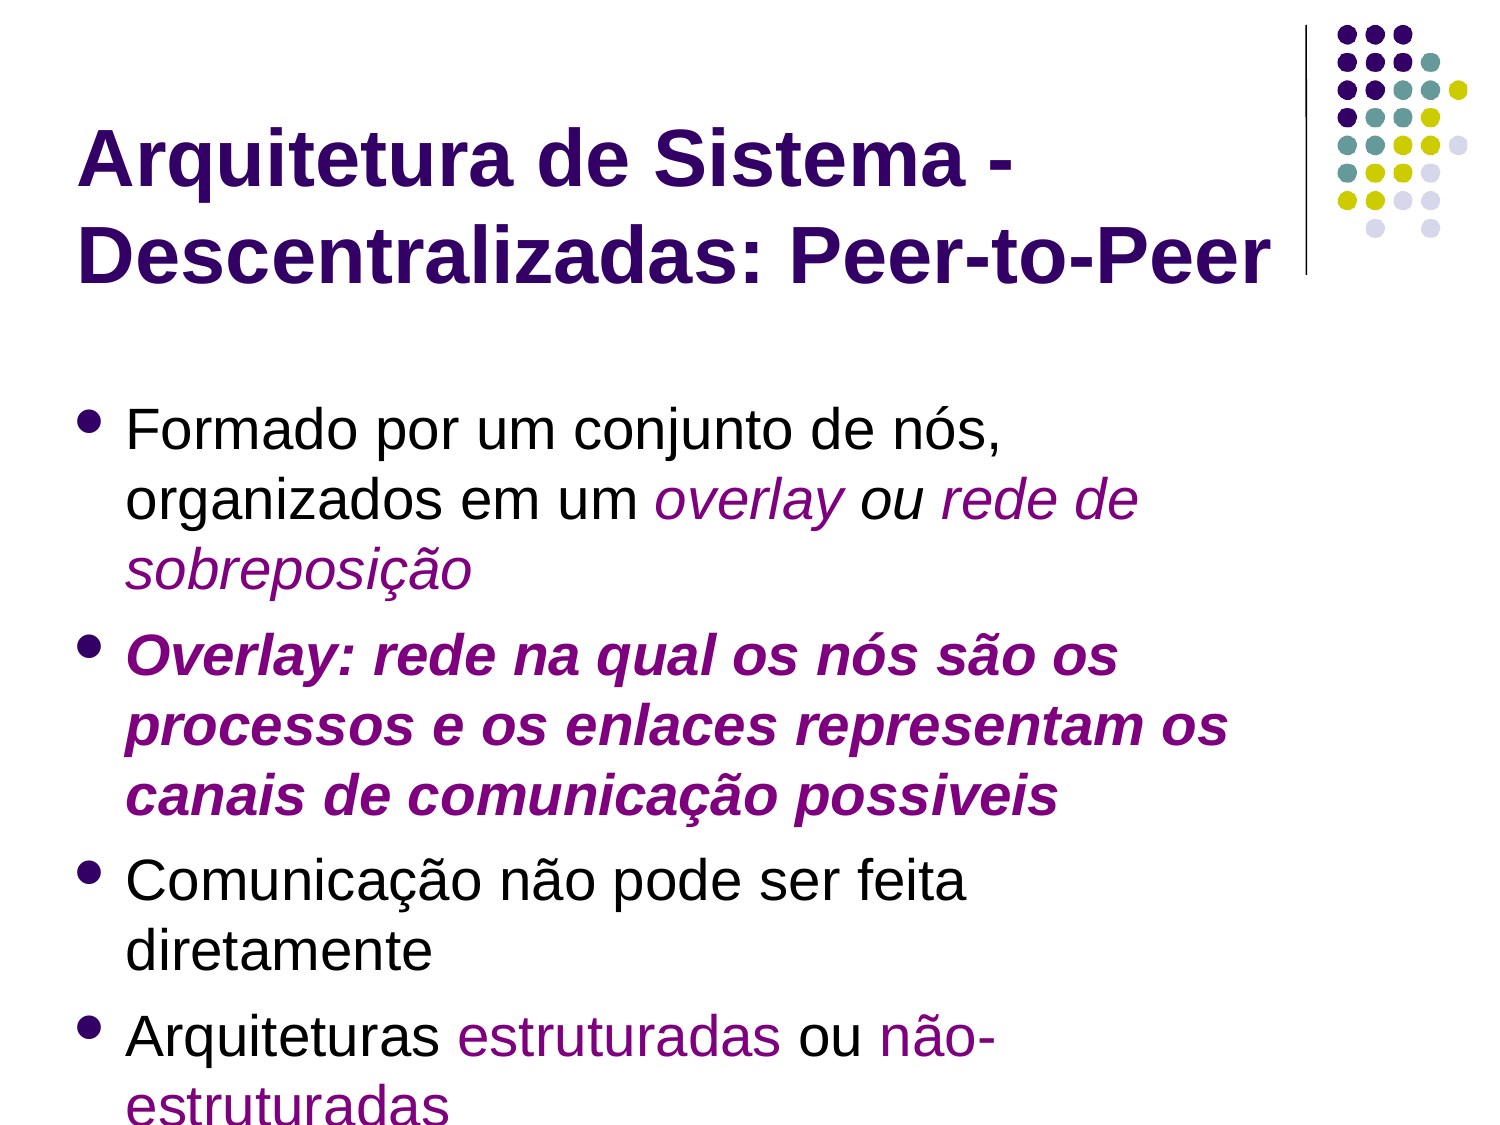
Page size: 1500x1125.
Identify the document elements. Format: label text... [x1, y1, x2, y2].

picture [1426, 24, 1468, 238]
text_box Formado por um conjunto de nós, organizados em um overlay ou rede de sobreposição Overlay: rede na qual os nós são os processos e os enlaces representam os canais de comunicação possiveis Comunicação não pode ser feita diretamente Arquiteturas estruturadas ou não-estruturadas [71, 391, 1340, 930]
title Arquitetura de Sistema - Descentralizadas: Peer-to-Peer [74, 7, 1426, 302]
